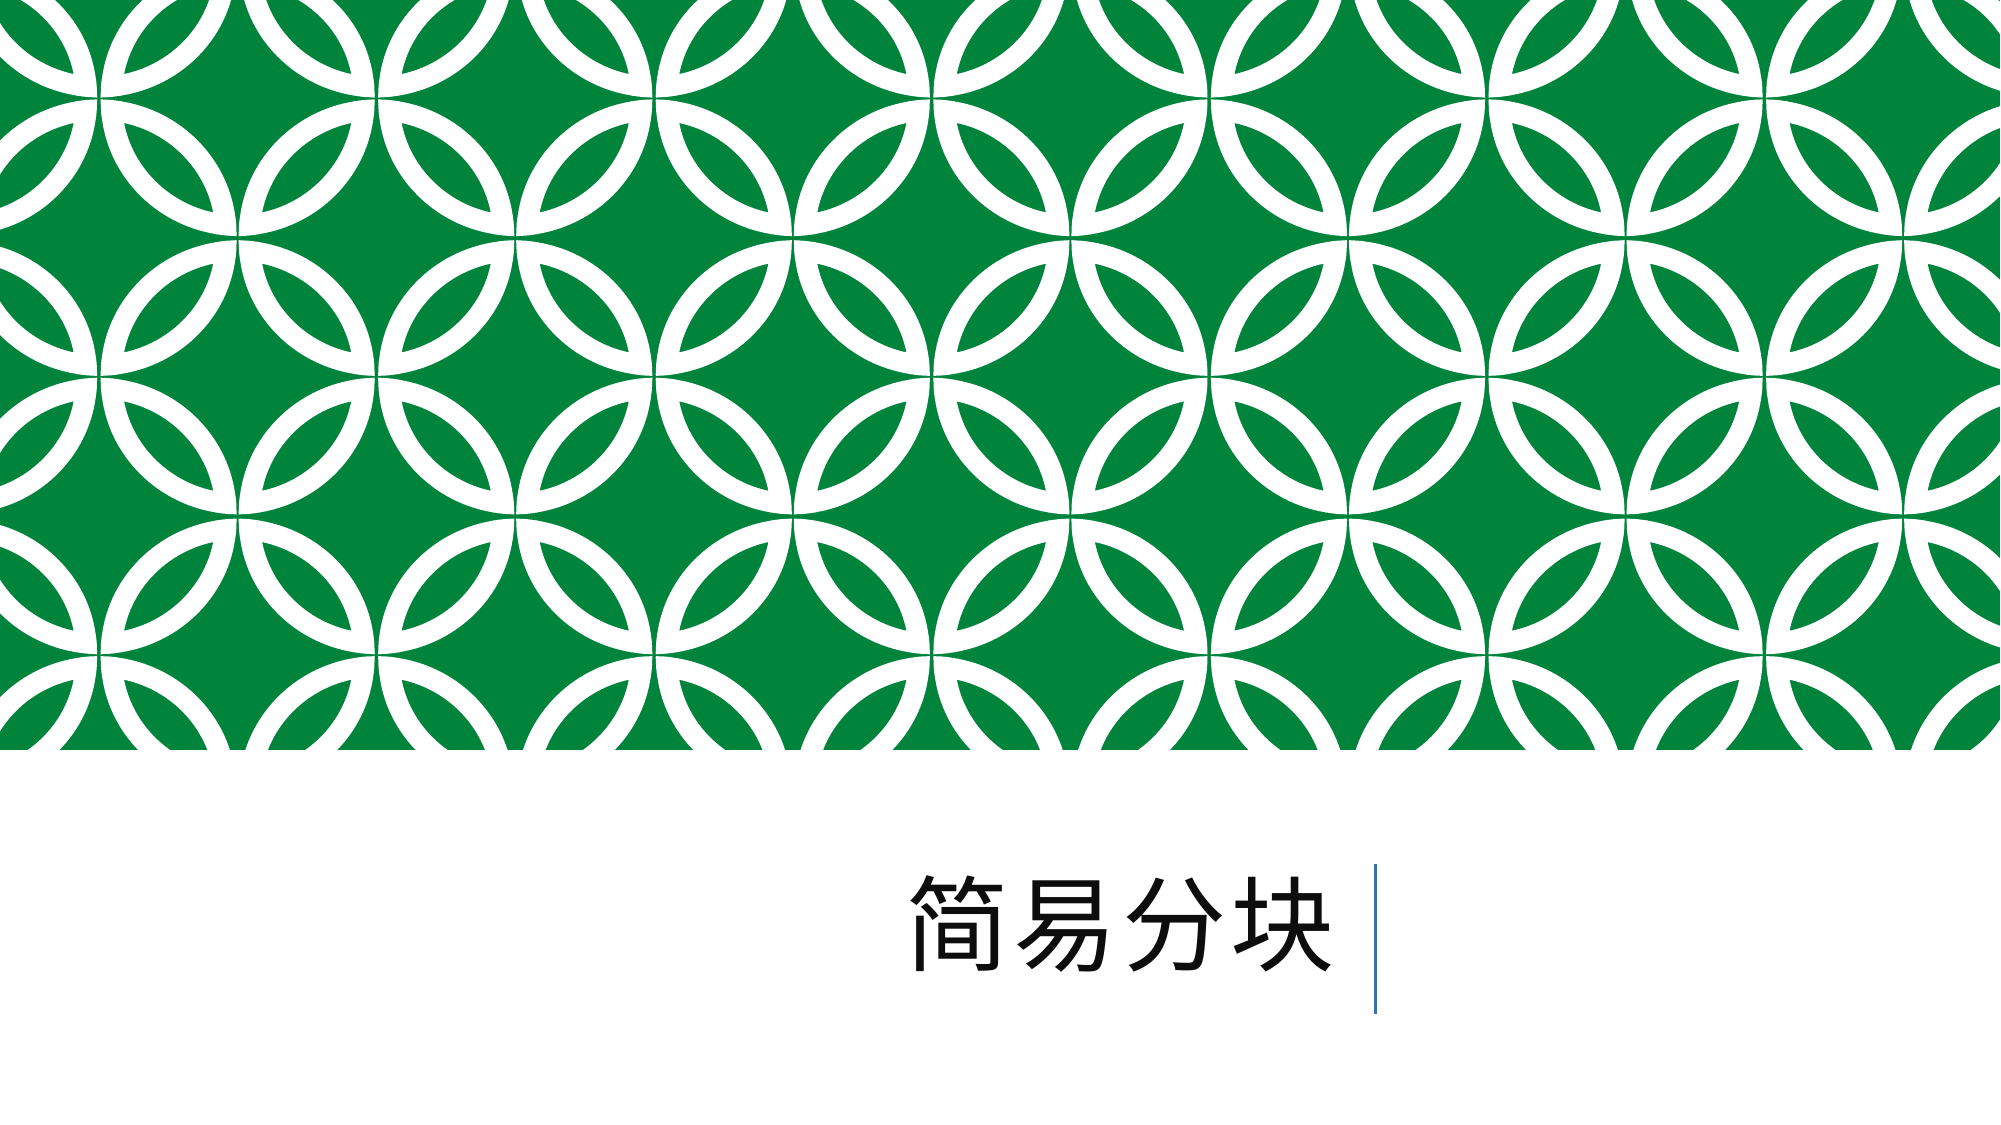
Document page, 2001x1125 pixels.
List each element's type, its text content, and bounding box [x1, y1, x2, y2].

title 简易分块 [75, 813, 1350, 1054]
